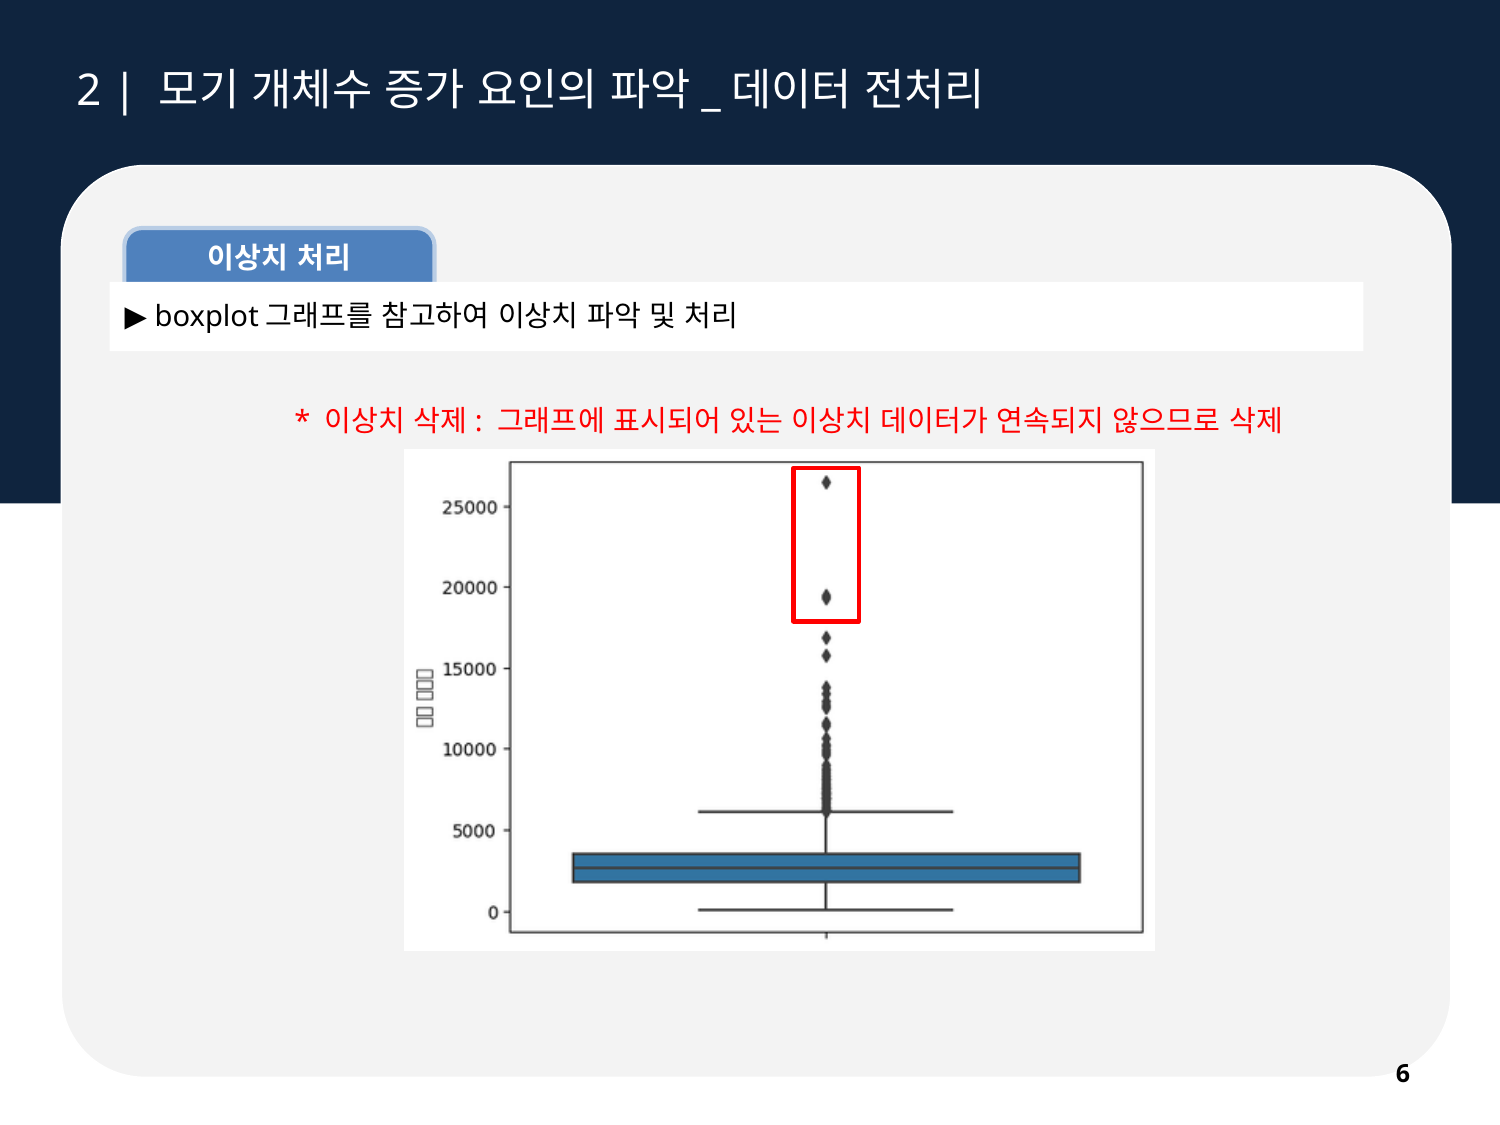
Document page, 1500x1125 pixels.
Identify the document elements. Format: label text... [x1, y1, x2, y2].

text_box [61, 165, 1451, 1078]
slide_number 6 [1074, 1042, 1425, 1103]
text_box * 이상치 삭제: 그래프에 표시되어 있는 이상치 데이터가 연속되지 않으므로 삭제 [279, 395, 1308, 445]
text_box 이상치 처리 [122, 225, 437, 281]
text_box ▶ boxplot그래프를 참고하여 이상치 파악 및 처리 [109, 281, 1364, 352]
text_box [0, 0, 1500, 504]
text_box 2 | 모기 개체수 증가 요인의 파악_데이터 전처리 [61, 54, 1130, 148]
picture [404, 448, 1155, 951]
